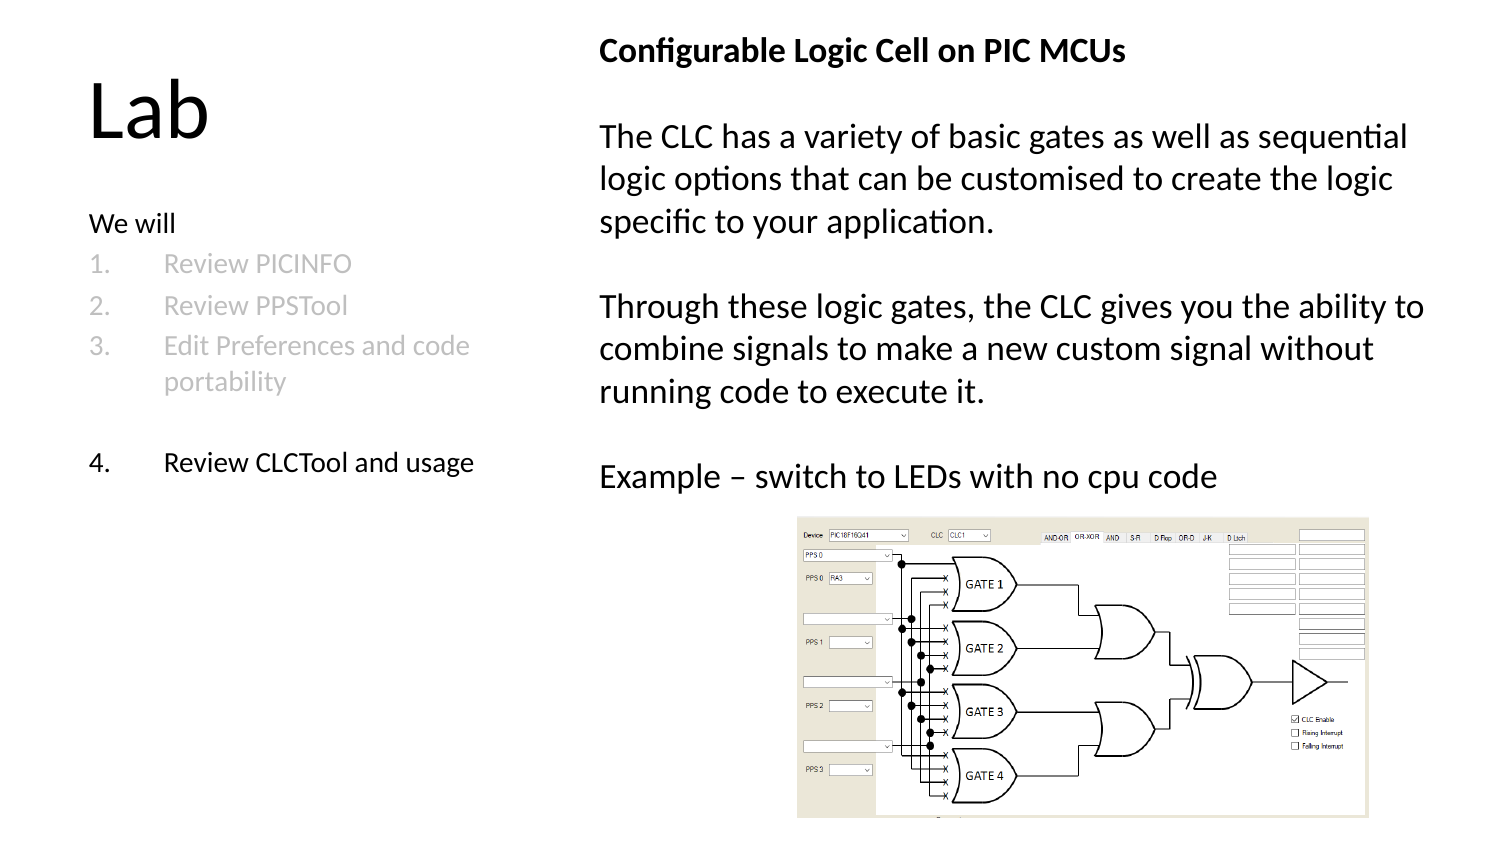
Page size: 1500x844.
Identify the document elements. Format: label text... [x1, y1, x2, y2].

list We will Review PICINFO Review PPSTool Edit Preferences and code portability Review CLCTool and usage [75, 196, 609, 754]
picture [796, 516, 1369, 818]
title Lab [75, 33, 584, 175]
text_box Configurable Logic Cell on PIC MCUs The CLC has a variety of basic gates as well as sequential logic options that can be customised to create the logic specific to your application. Through these logic gates, the CLC gives you the ability to combine signals to make a new custom signal without running code to execute it. Example – switch to LEDs with no cpu code [584, 20, 1459, 503]
